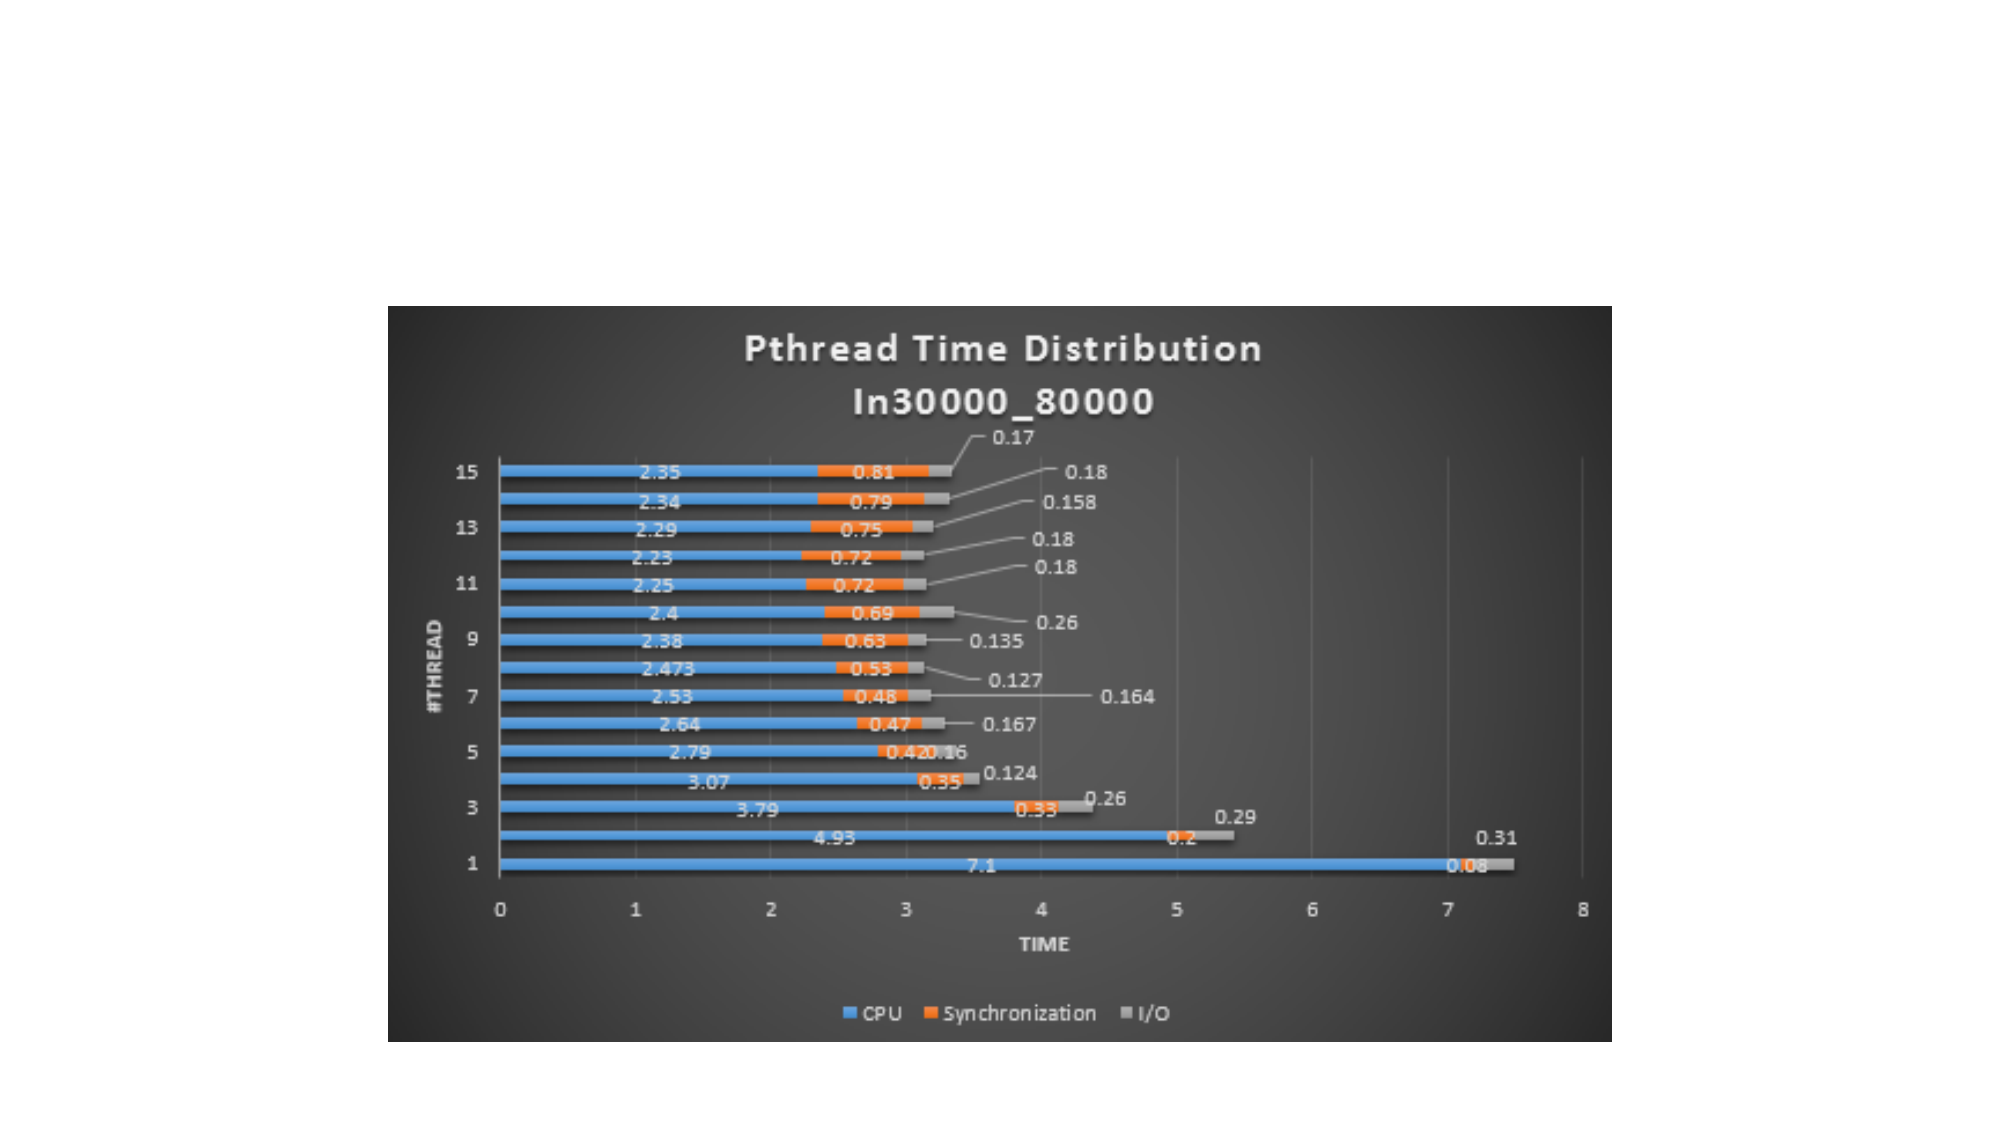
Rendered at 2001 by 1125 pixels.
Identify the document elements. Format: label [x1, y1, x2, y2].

list [388, 306, 1611, 1042]
